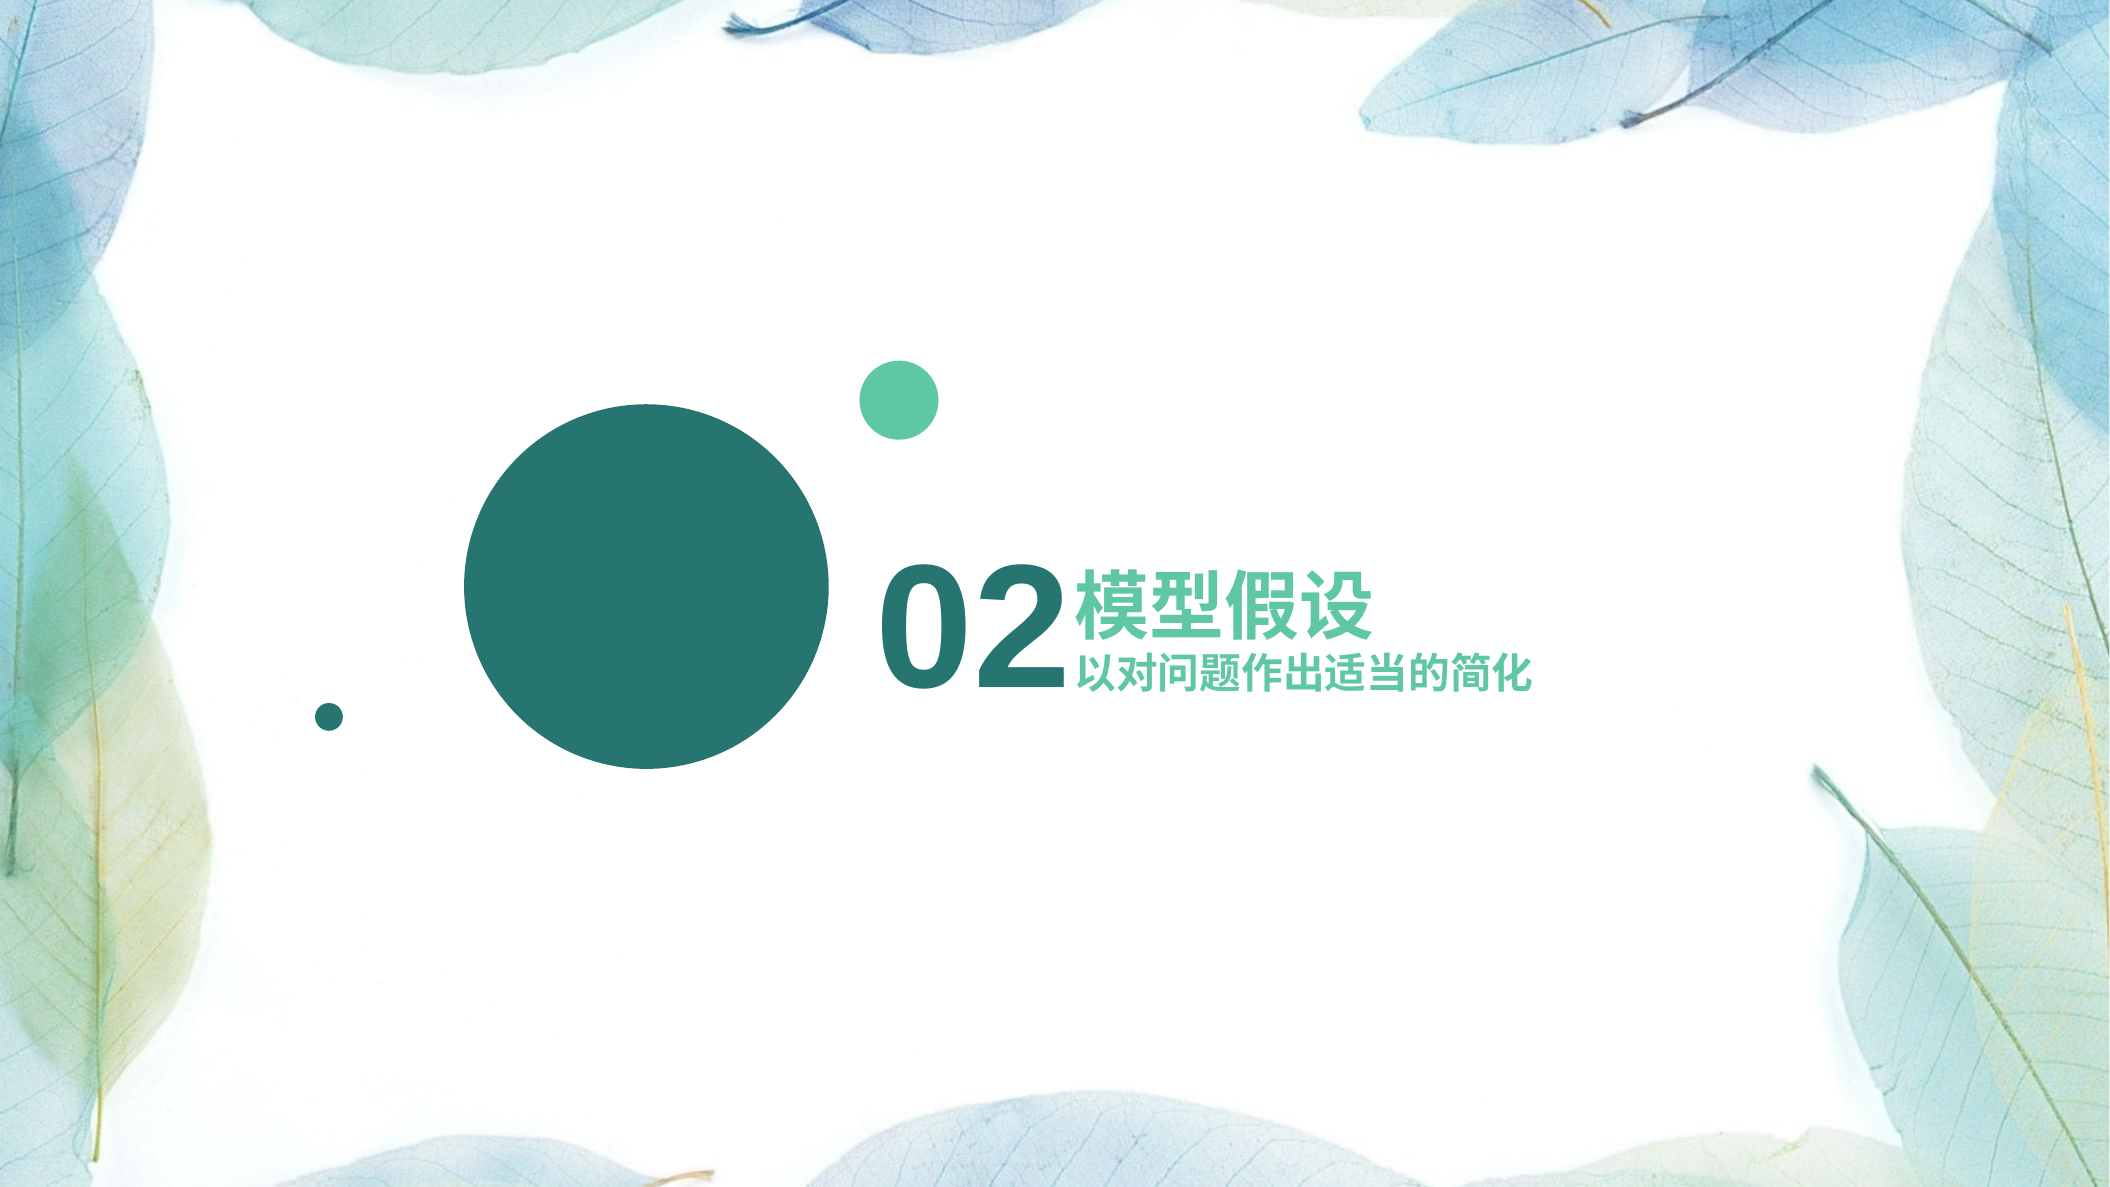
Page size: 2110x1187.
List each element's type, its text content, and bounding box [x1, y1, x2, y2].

text_box 模型假设 [1074, 531, 1543, 621]
text_box [859, 360, 939, 440]
text_box 以对问题作出适当的简化 [1074, 621, 1727, 697]
text_box [464, 404, 828, 769]
text_box 02 [828, 504, 1118, 731]
text_box [315, 702, 343, 731]
picture [0, 0, 2110, 1187]
